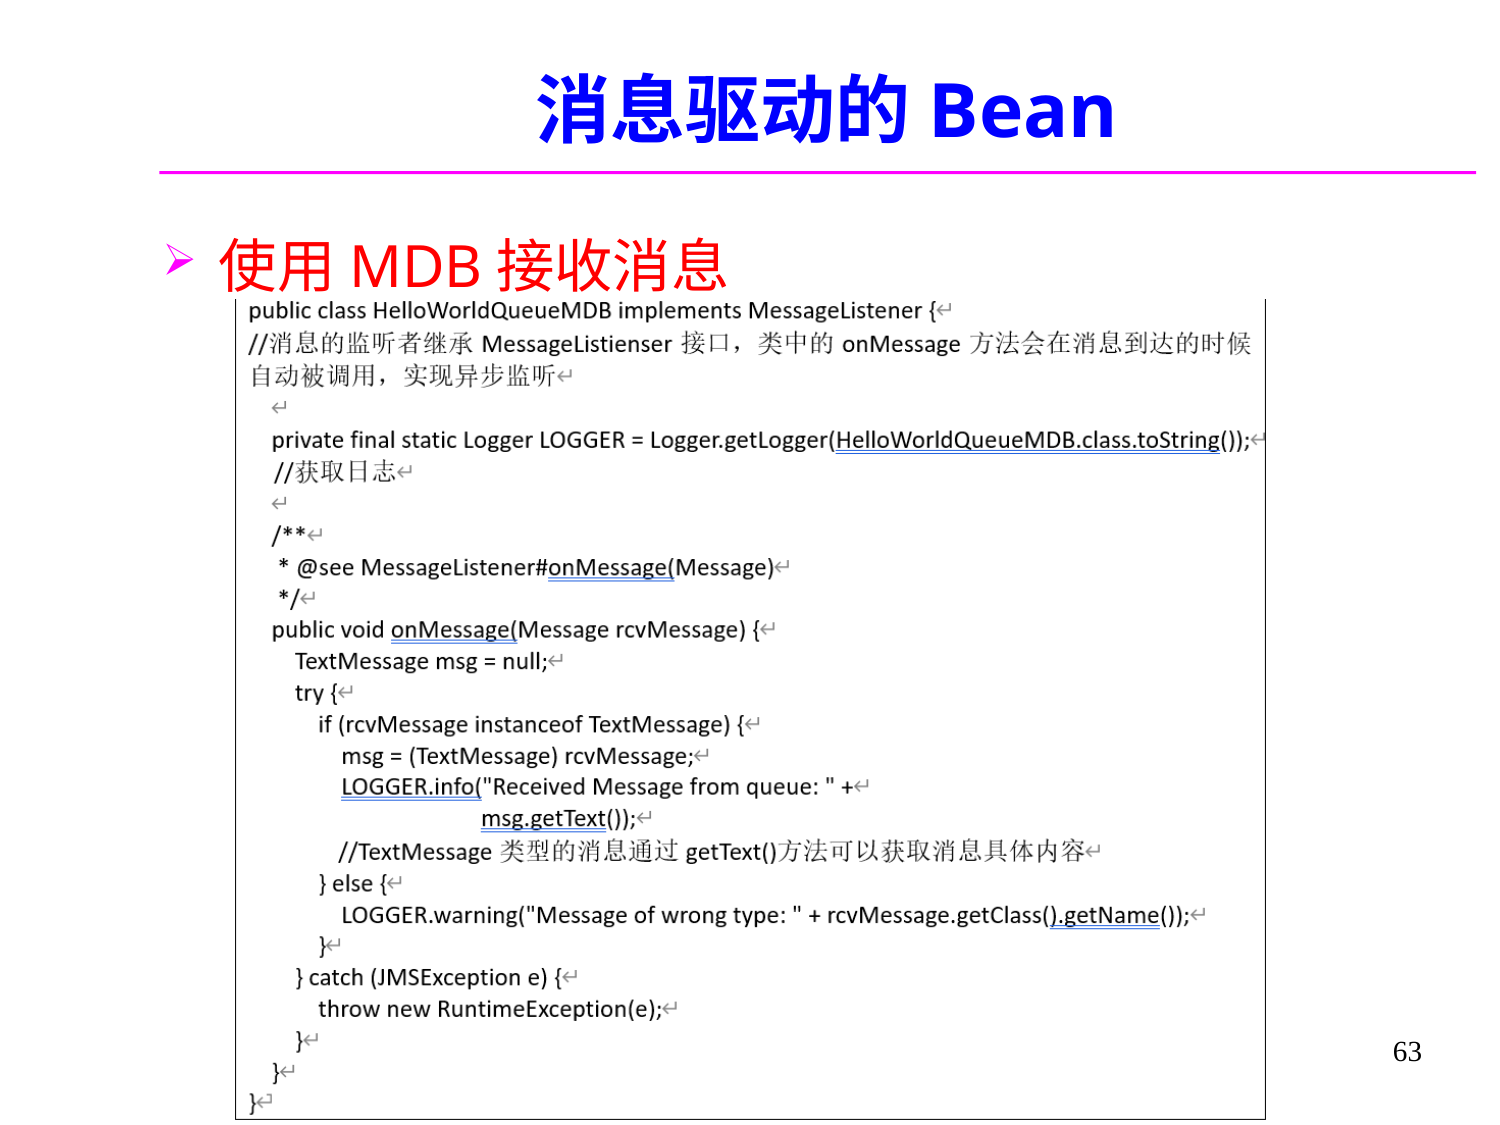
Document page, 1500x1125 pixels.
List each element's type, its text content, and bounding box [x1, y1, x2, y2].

list 使用MDB接收消息 [147, 208, 1416, 884]
slide_number 63 [1268, 1012, 1438, 1088]
title 消息驱动的Bean [183, 19, 1471, 160]
picture [232, 299, 1268, 1124]
